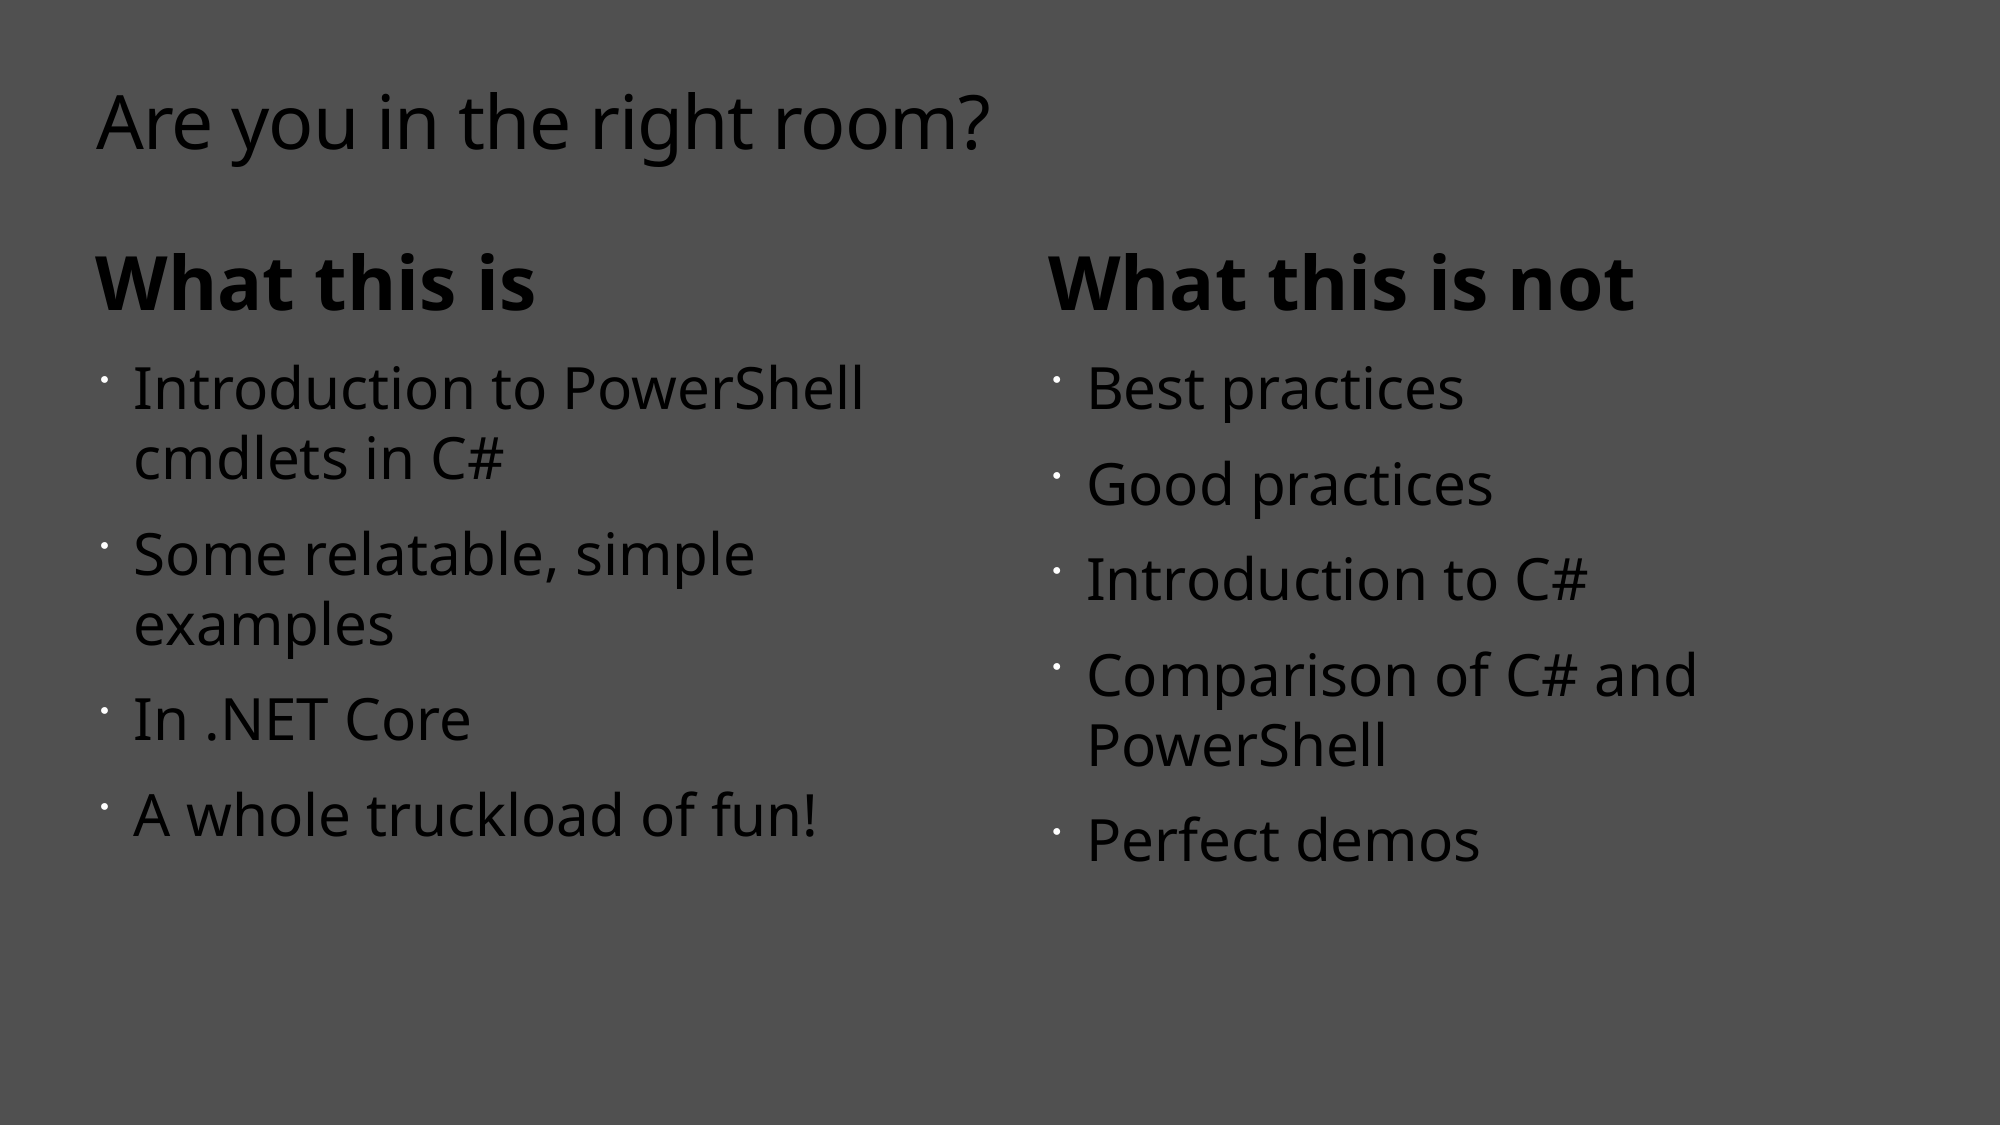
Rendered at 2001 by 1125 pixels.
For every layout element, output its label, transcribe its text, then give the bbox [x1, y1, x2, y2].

list What this is not Best practices Good practices Introduction to C# Comparison of C# and PowerShell Perfect demos [1048, 235, 1904, 877]
title Are you in the right room? [96, 75, 1904, 166]
list What this is Introduction to PowerShell cmdlets in C# Some relatable, simple examples In .NET Core A whole truckload of fun! [95, 235, 951, 782]
